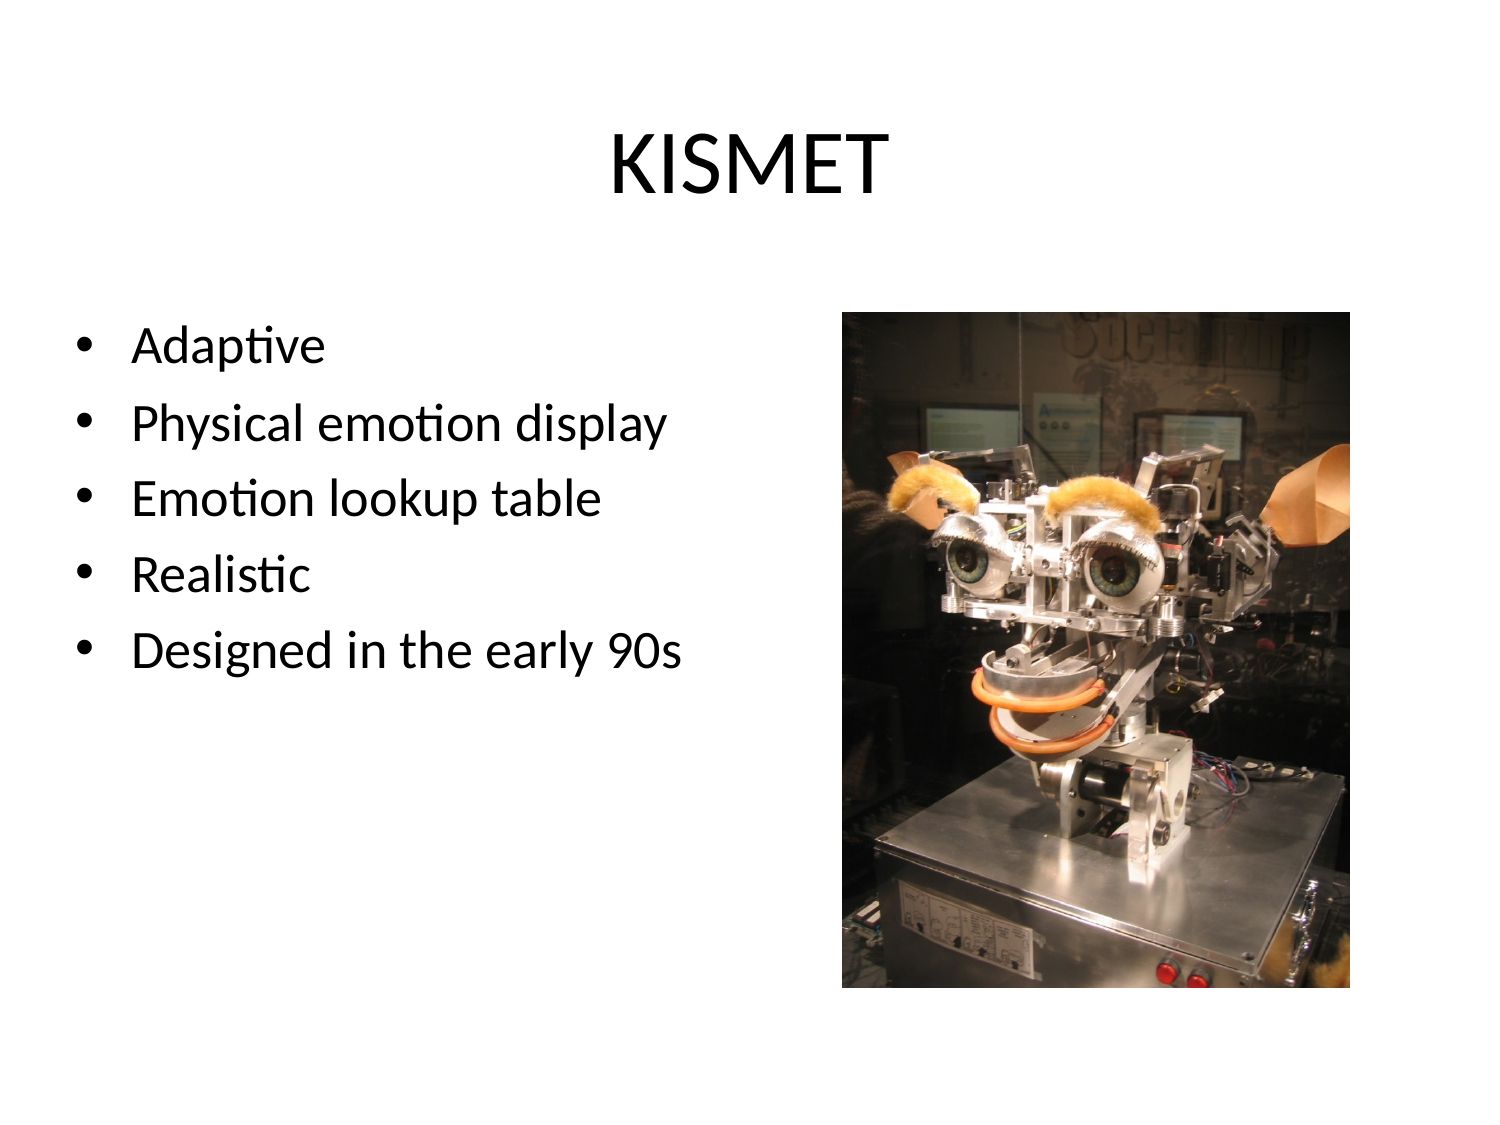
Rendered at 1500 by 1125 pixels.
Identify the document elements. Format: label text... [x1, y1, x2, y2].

title KISMET [75, 36, 1425, 287]
picture [842, 312, 1350, 988]
list Adaptive Physical emotion display Emotion lookup table Realistic Designed in the early 90s [75, 312, 734, 974]
